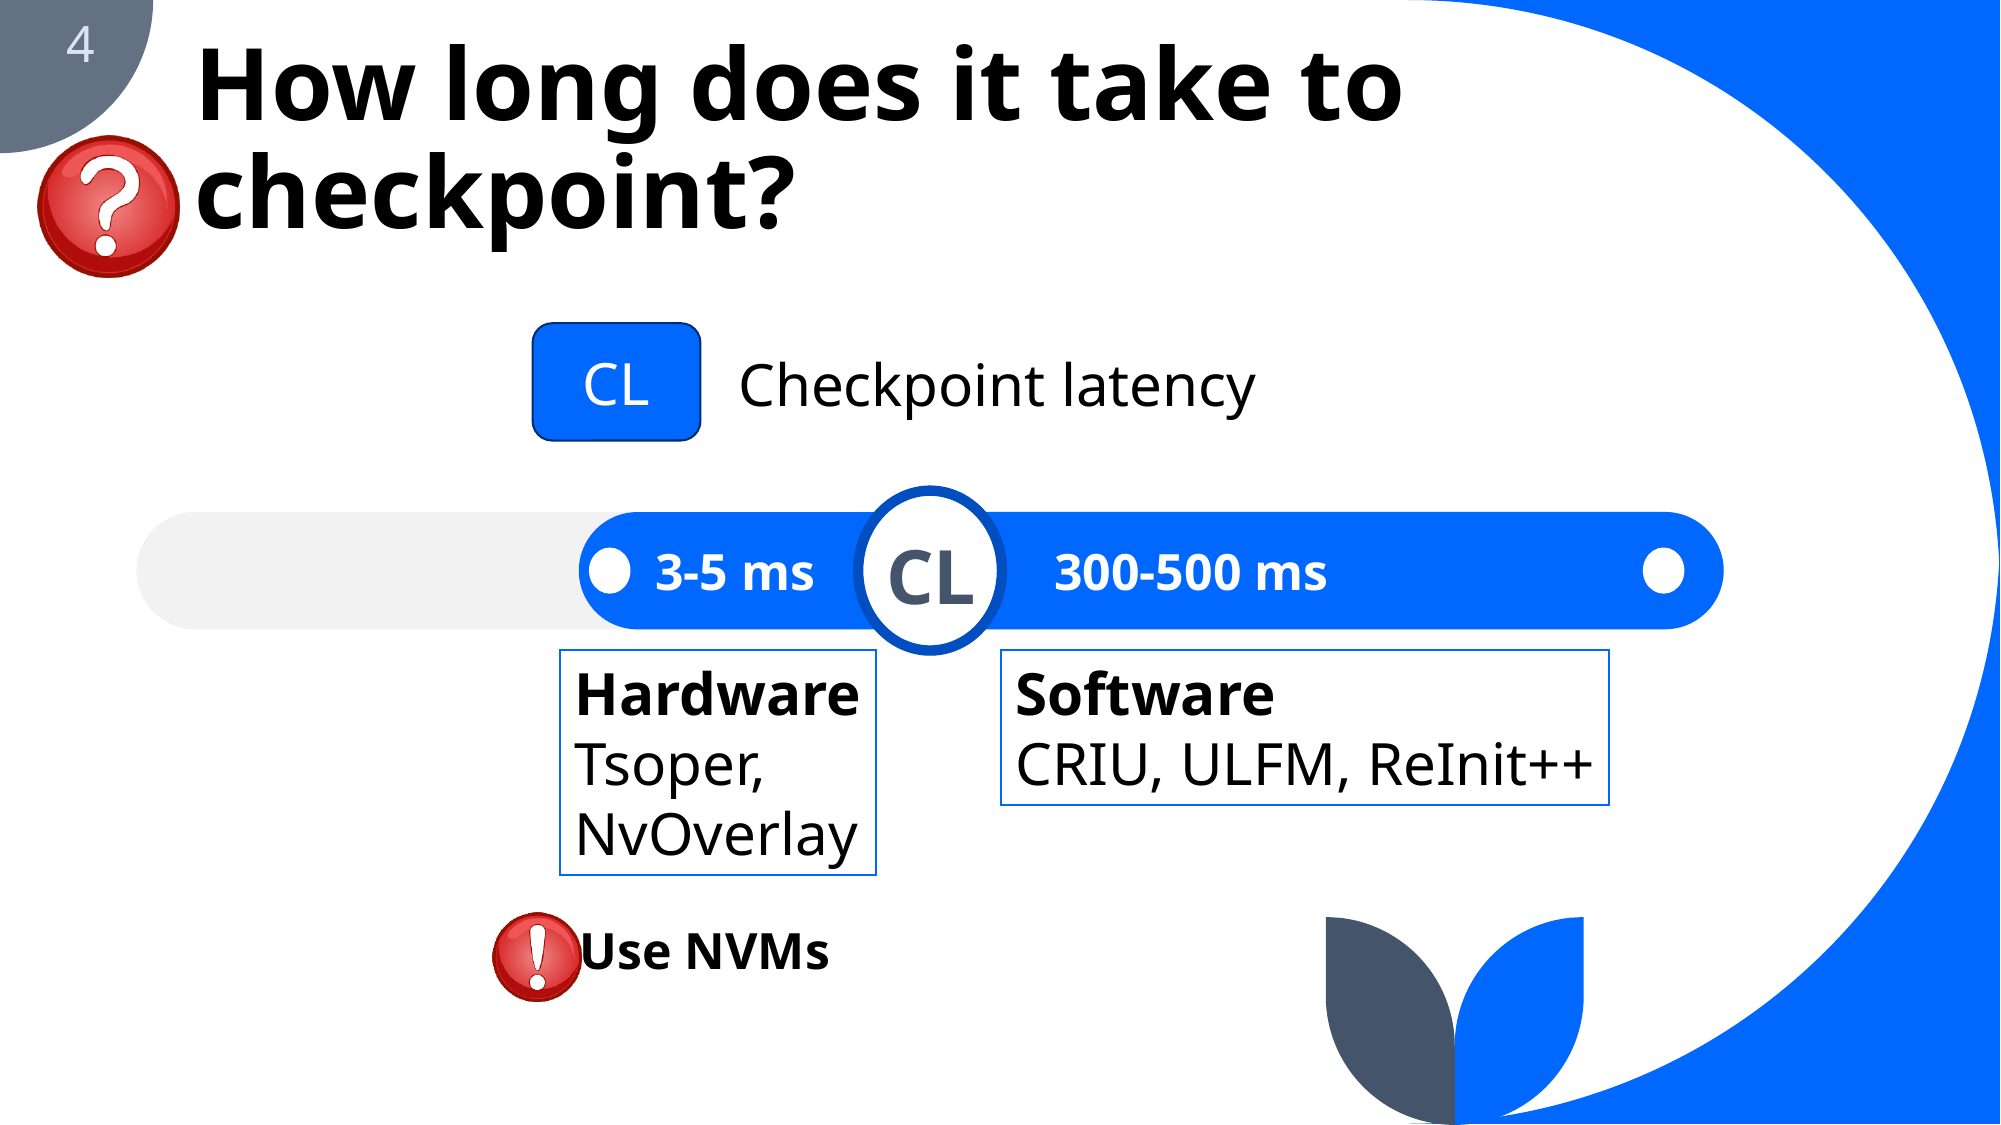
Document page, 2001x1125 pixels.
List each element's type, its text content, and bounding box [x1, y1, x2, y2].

text_box [577, 510, 880, 631]
text_box 300-500 ms [1039, 533, 1344, 608]
text_box [877, 627, 983, 652]
title How long does it take to checkpoint? [179, 39, 1833, 258]
text_box CL [859, 522, 1004, 627]
picture [492, 912, 582, 1002]
slide_number 4 [14, 16, 111, 77]
text_box [135, 510, 803, 631]
text_box [1641, 546, 1686, 595]
text_box Use NVMs [582, 912, 845, 987]
text_box Software CRIU, ULFM, ReInit++ [1000, 649, 1610, 806]
text_box CL [531, 322, 702, 442]
text_box 3-5 ms [640, 533, 830, 608]
text_box Checkpoint latency [723, 340, 1365, 426]
text_box [980, 510, 1725, 631]
text_box [587, 546, 632, 595]
picture [37, 135, 180, 278]
text_box [871, 489, 989, 522]
text_box Hardware Tsoper, NvOverlay [559, 649, 877, 876]
